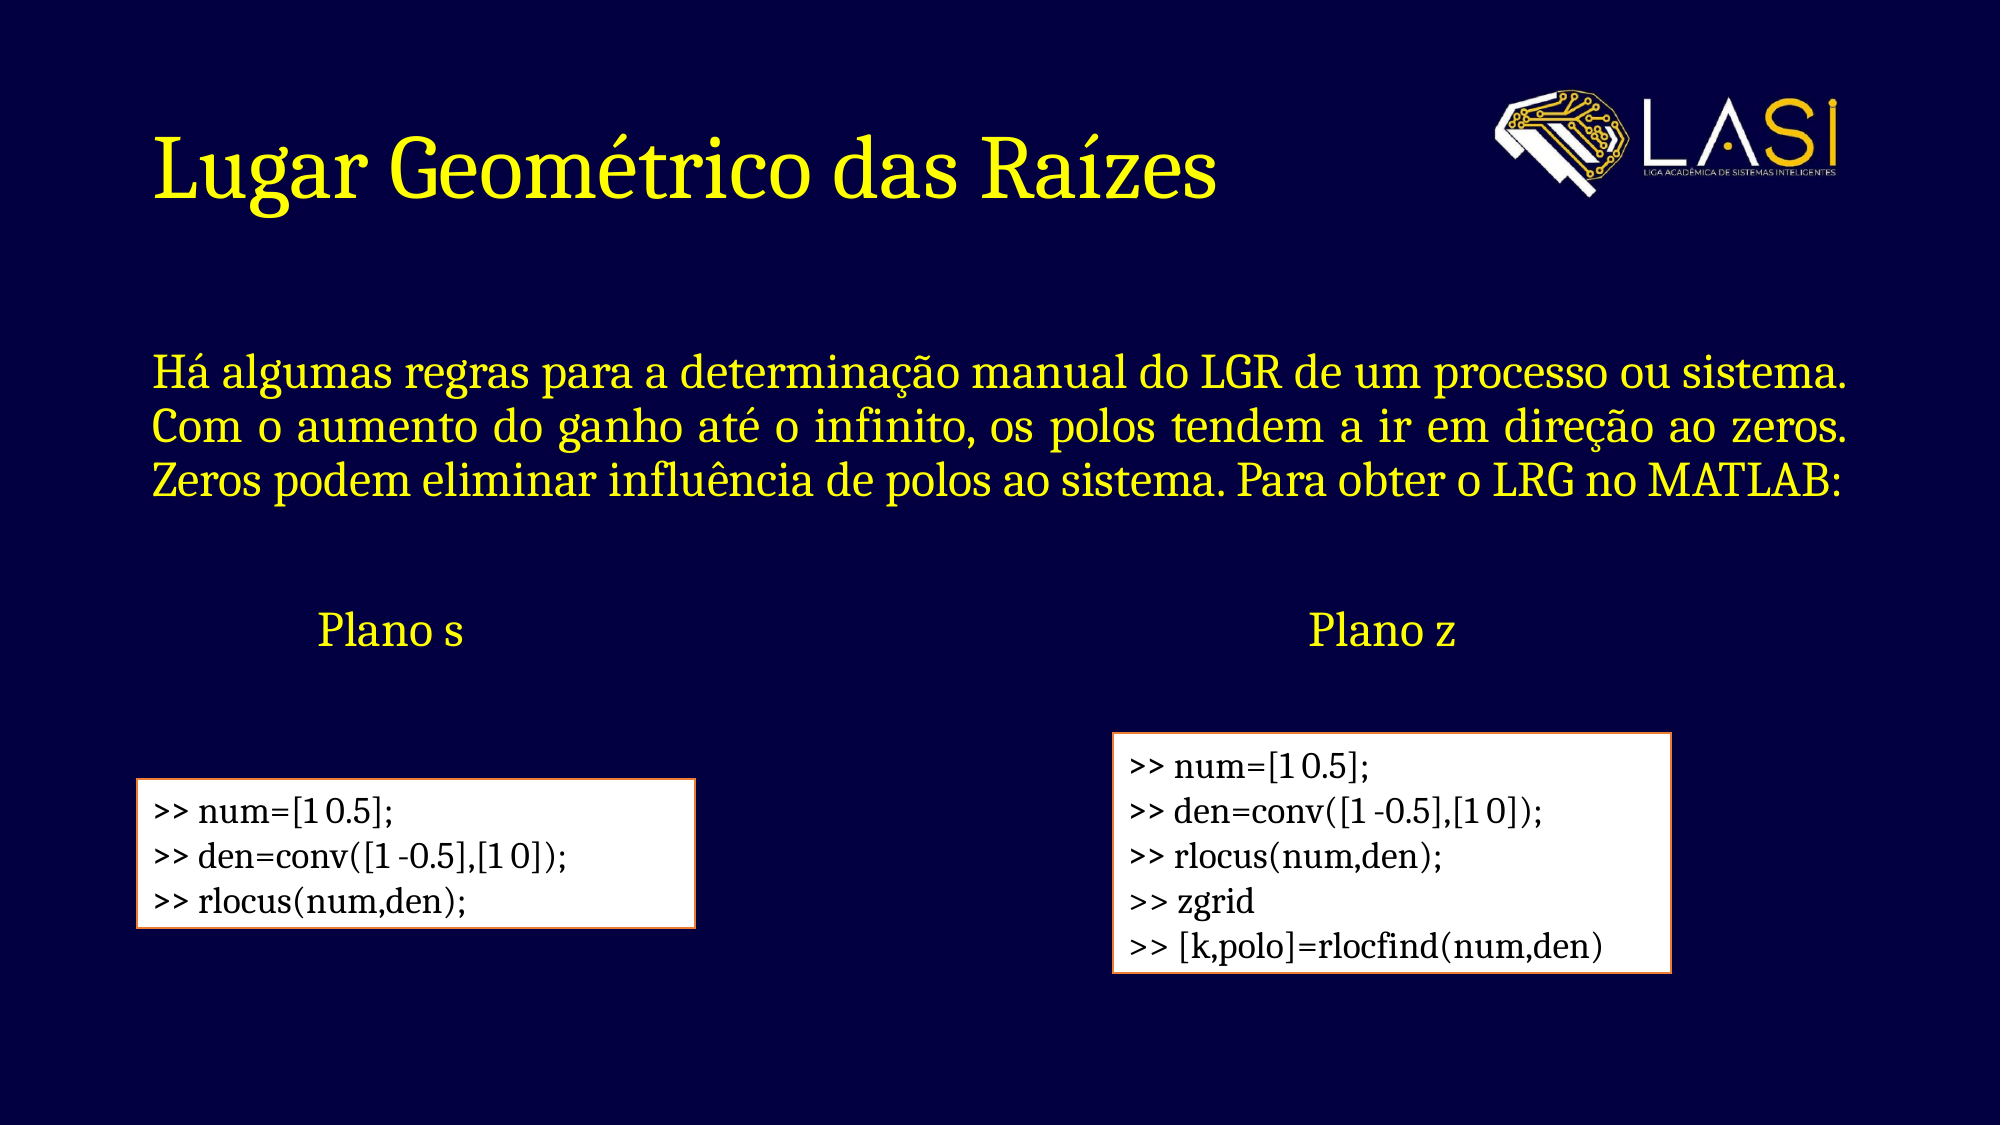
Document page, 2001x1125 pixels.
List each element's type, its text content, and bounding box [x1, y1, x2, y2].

text_box >> num=[1 0.5]; >> den=conv([1 -0.5],[1 0]); >> rlocus(num,den); [136, 778, 696, 929]
text_box >> num=[1 0.5]; >> den=conv([1 -0.5],[1 0]); >> rlocus(num,den); >> zgrid >> [k,polo]=rlocfind(num,den) [1112, 732, 1672, 974]
title Lugar Geométrico das Raízes [137, 59, 1863, 278]
list Há algumas regras para a determinação manual do LGR de um processo ou sistema. Com o aumento do ganho até o infinito, os polos tendem a ir em direção ao zeros. Zeros podem eliminar influência de polos ao sistema. Para obter o LRG no MATLAB: Plano s Plano z [137, 338, 1863, 1014]
picture [1493, 77, 1848, 204]
